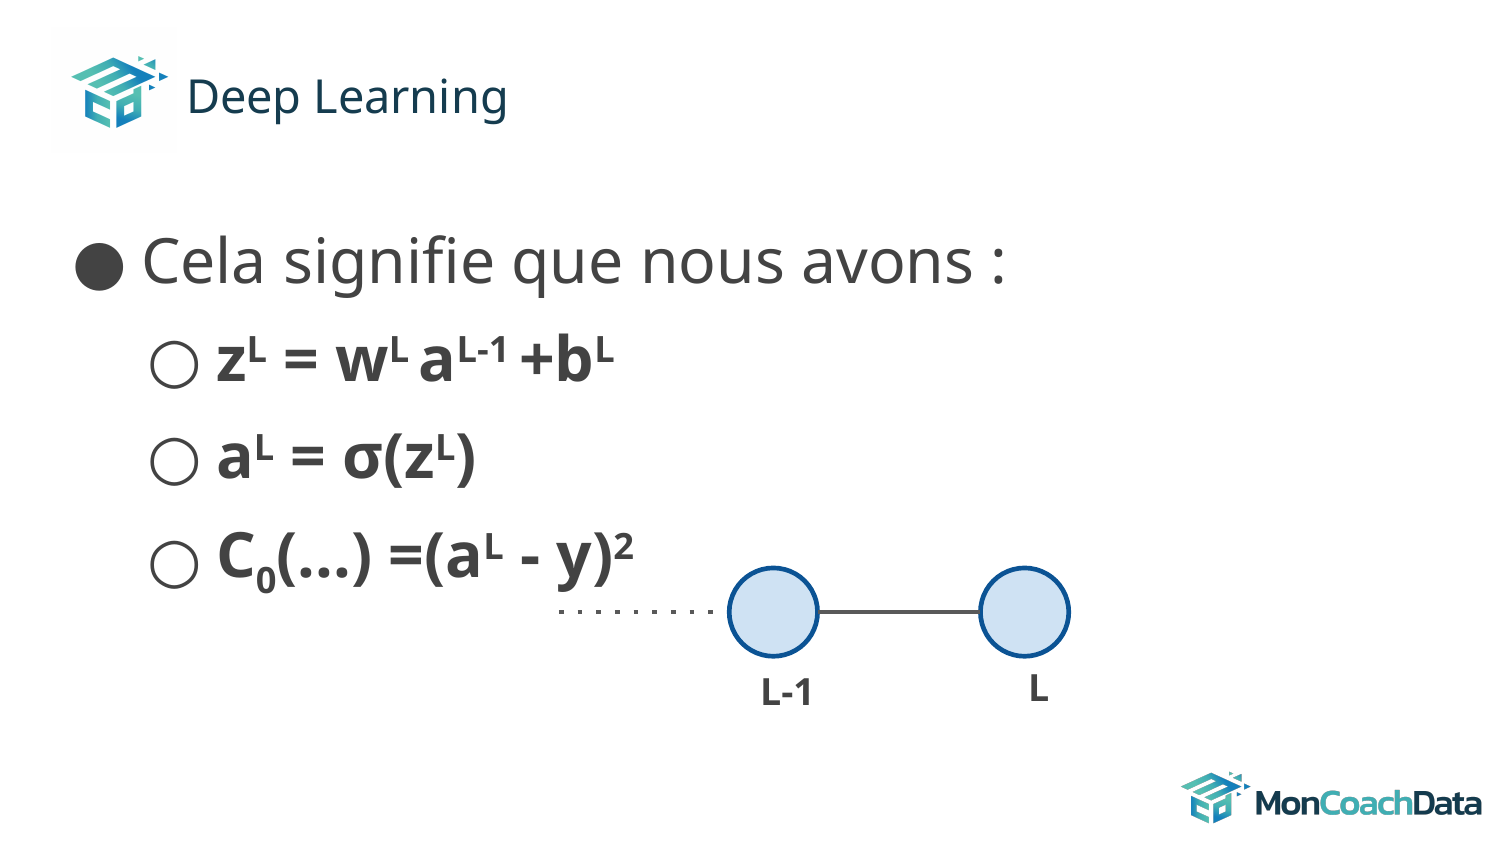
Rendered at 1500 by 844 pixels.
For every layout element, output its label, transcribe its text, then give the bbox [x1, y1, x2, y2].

title Deep Learning [171, 48, 1449, 143]
list Cela signifie que nous avons : zL = wL aL-1 +bL aL = σ(zL) C0(...) =(aL - y)2 [51, 189, 1449, 750]
text_box [729, 567, 818, 650]
text_box [980, 567, 1069, 655]
list L [1013, 646, 1231, 735]
list L-1 [745, 650, 963, 740]
picture [51, 27, 177, 153]
picture [1162, 750, 1500, 844]
